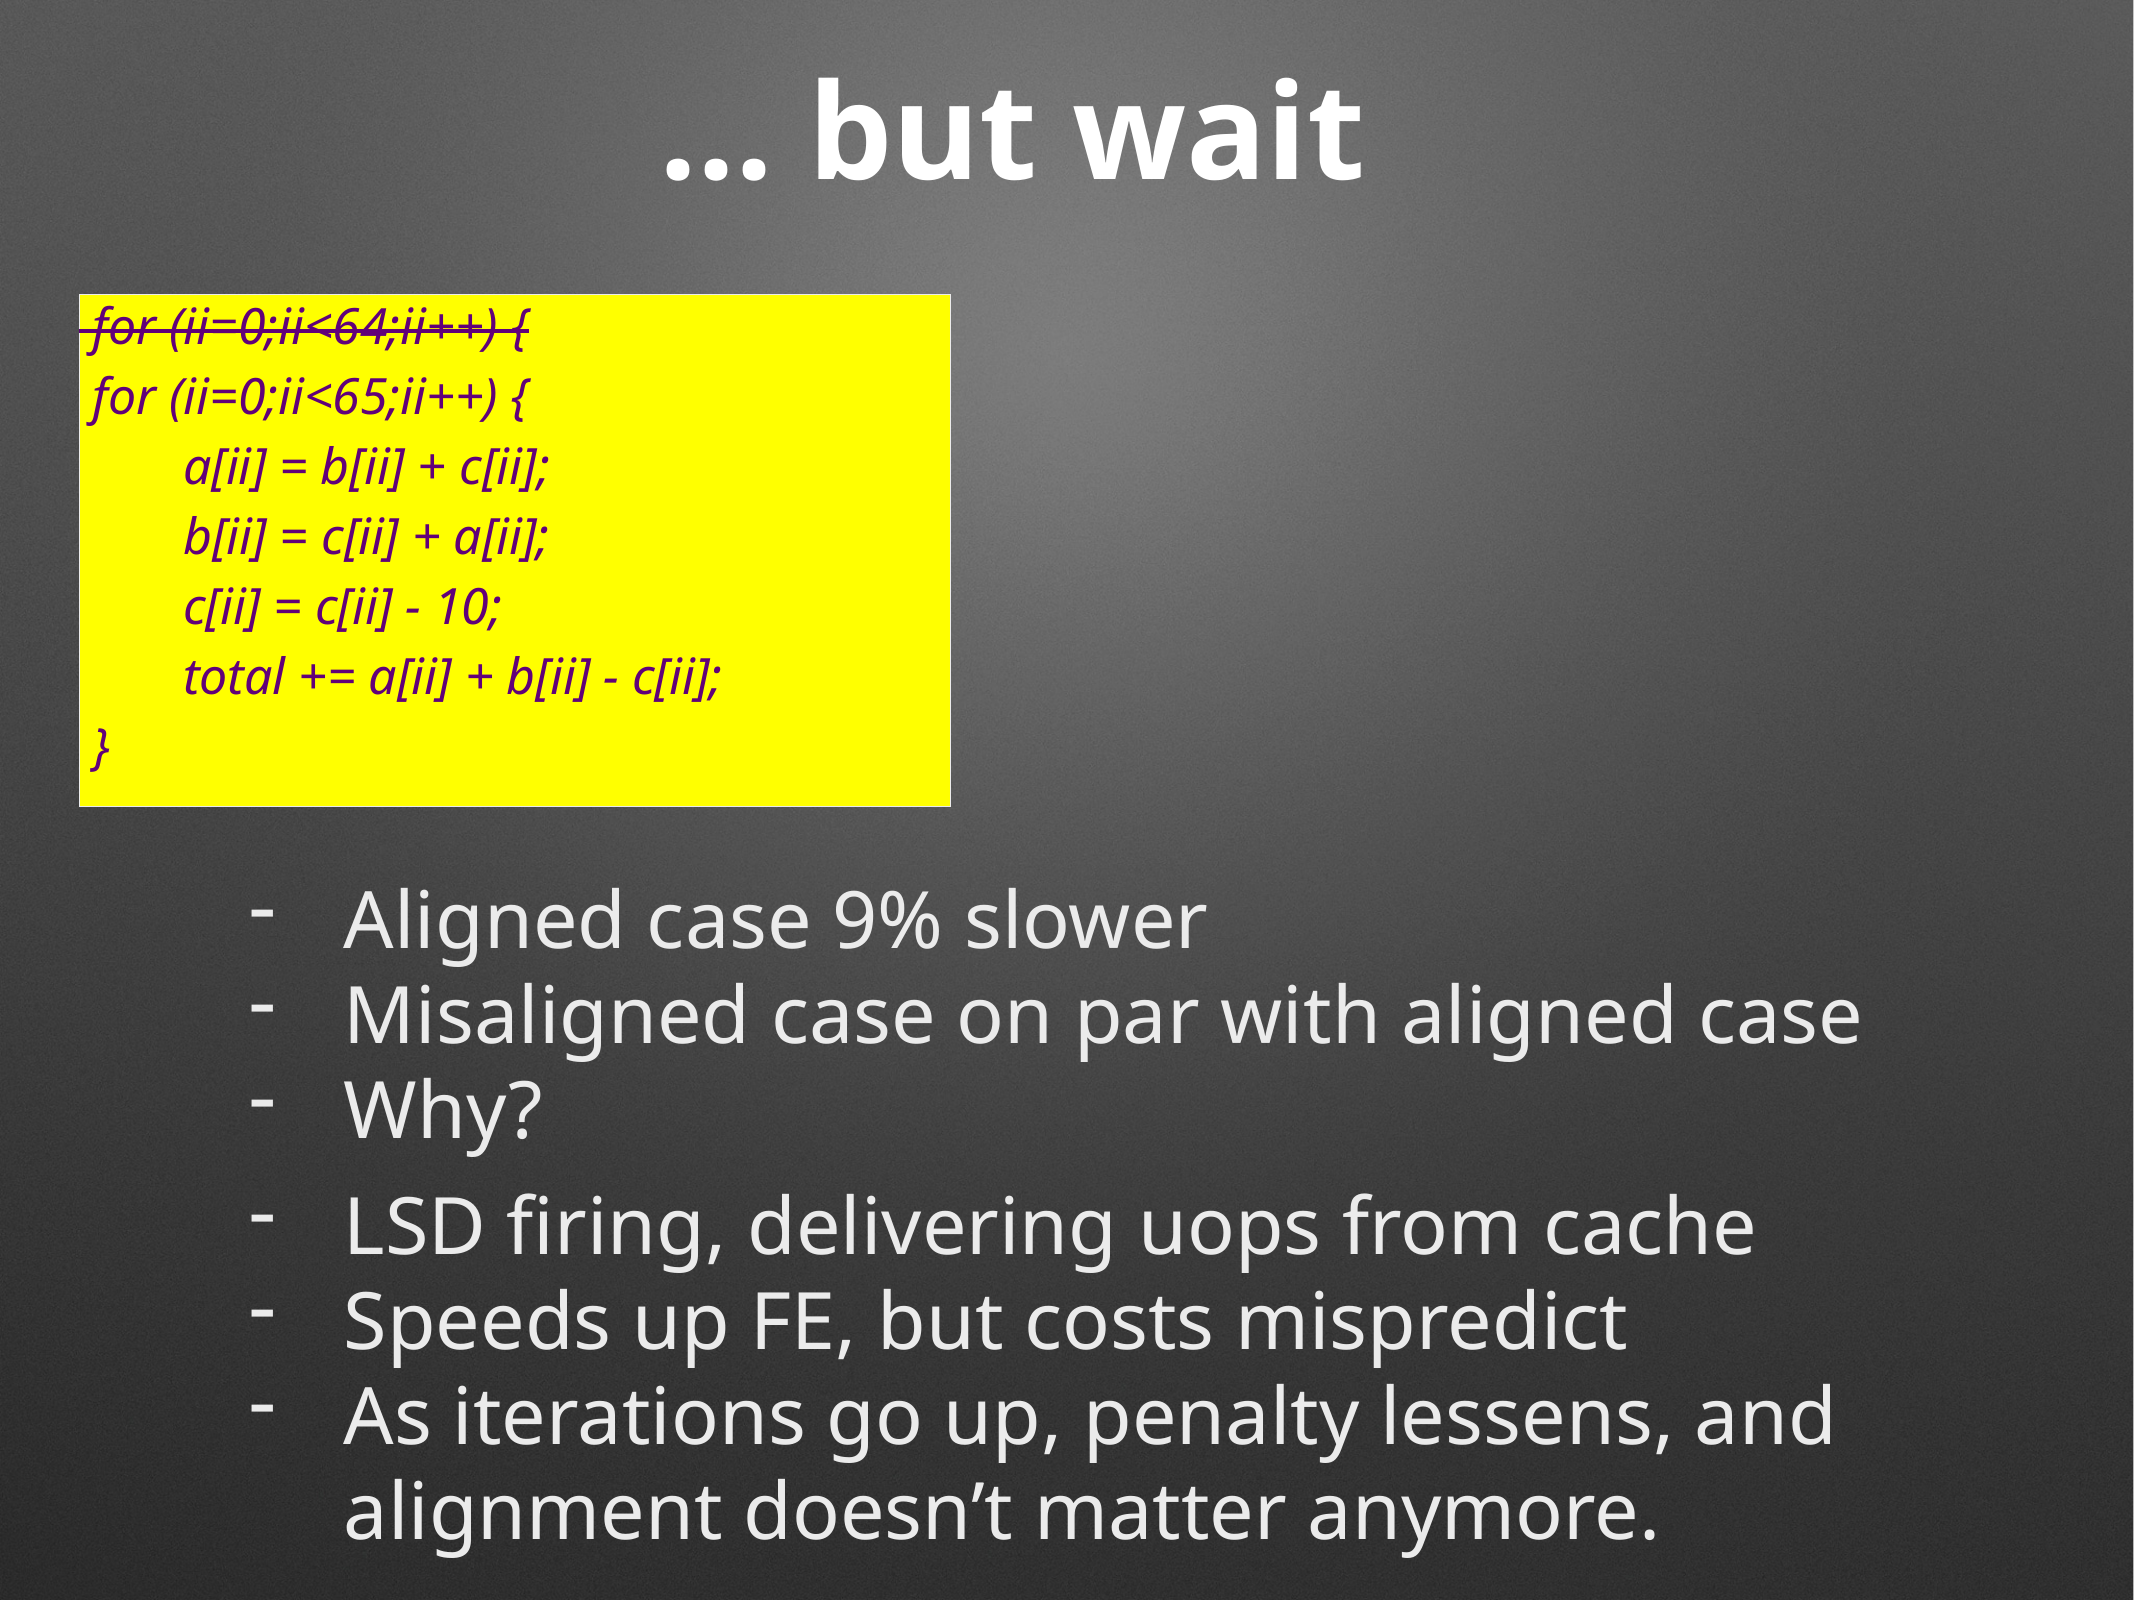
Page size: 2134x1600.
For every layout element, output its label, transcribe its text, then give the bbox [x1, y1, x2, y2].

text_box Aligned case 9% slower Misaligned case on par with aligned case Why? [241, 861, 1892, 1164]
title … but wait [128, 11, 1897, 242]
text_box LSD firing, delivering uops from cache Speeds up FE, but costs mispredict As iterations go up, penalty lessens, and alignment doesn’t matter anymore. [241, 1166, 1896, 1564]
text_box for (ii=0;ii<64;ii++) { for (ii=0;ii<65;ii++) { a[ii] = b[ii] + c[ii]; b[ii] = c[ii] + a[ii]; c[ii] = c[ii] - 10; total += a[ii] + b[ii] - c[ii]; } [79, 294, 951, 807]
picture [0, 0, 2134, 1600]
